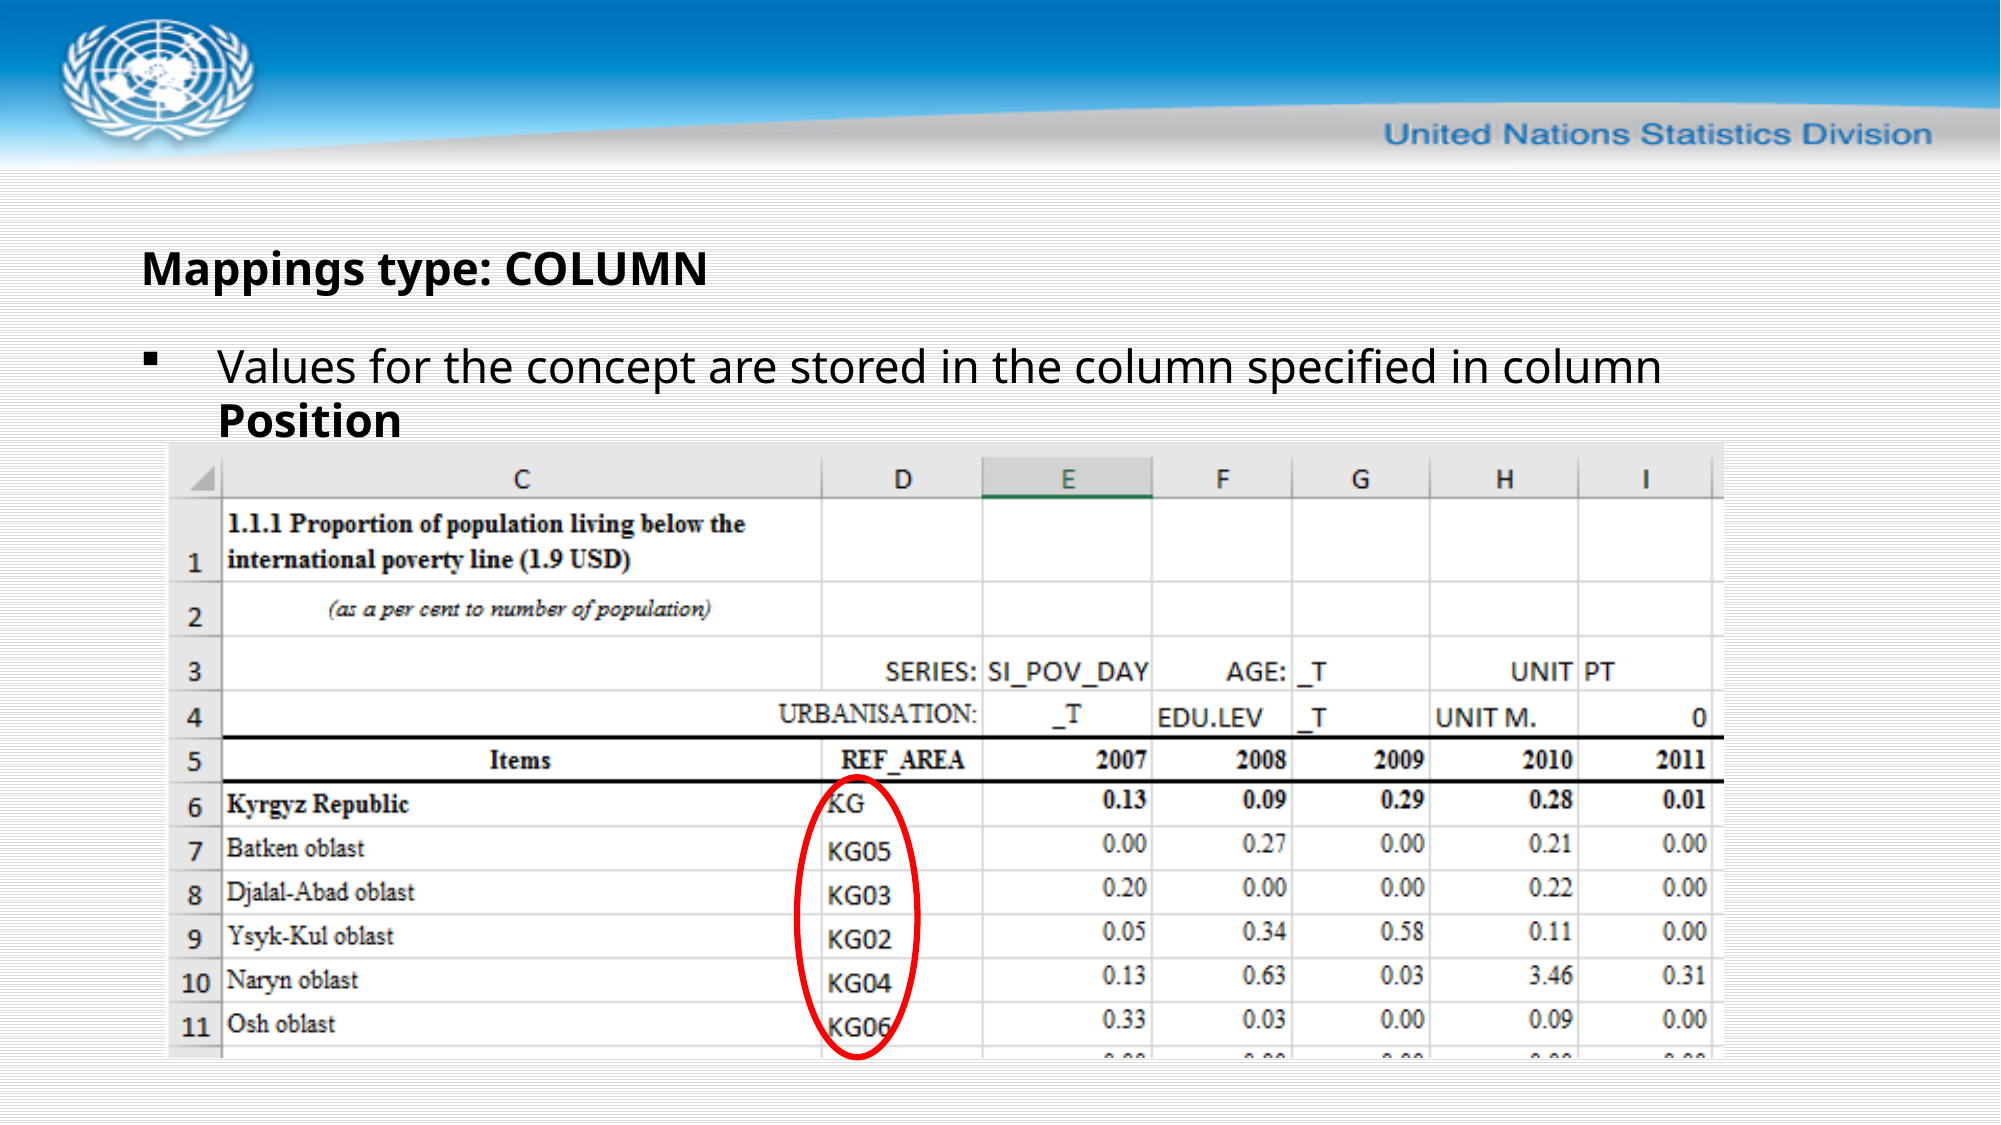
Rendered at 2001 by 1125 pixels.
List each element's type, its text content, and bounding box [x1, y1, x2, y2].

picture [0, 0, 2000, 169]
picture [165, 442, 1725, 1058]
list Values for the concept are stored in the column specified in column Position [124, 329, 1876, 1055]
title Mappings type: COLUMN [125, 196, 1876, 303]
